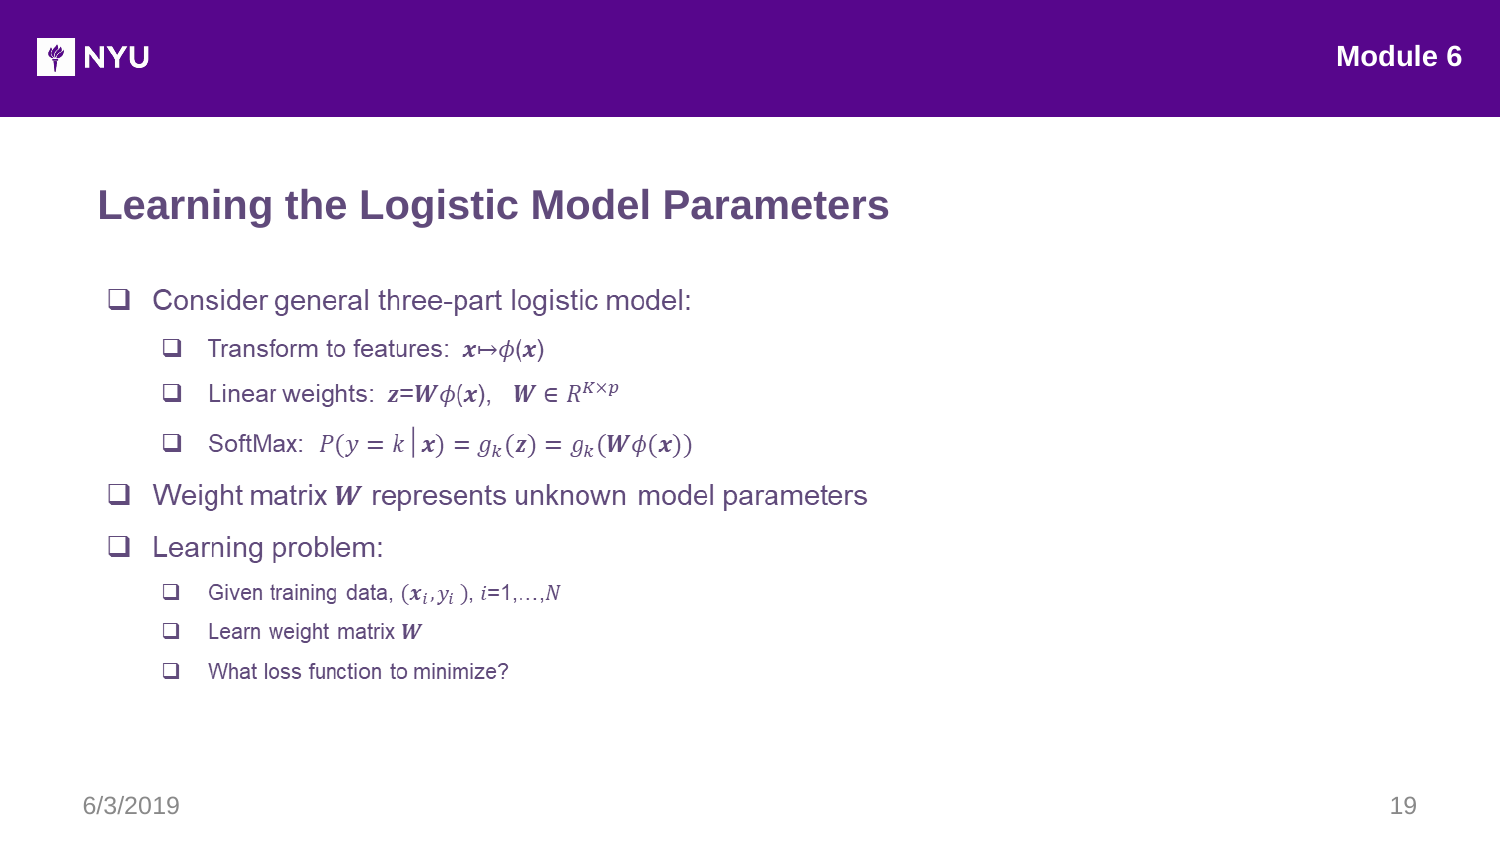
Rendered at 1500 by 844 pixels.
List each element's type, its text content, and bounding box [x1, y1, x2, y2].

text_box Learning the Logistic Model Parameters [89, 170, 1425, 236]
slide_number ‹#› [1380, 552, 1425, 844]
text_box [89, 271, 1014, 758]
picture [37, 38, 149, 76]
text_box 6/3/2019 [75, 782, 425, 827]
list Module 6 [1013, 37, 1463, 81]
